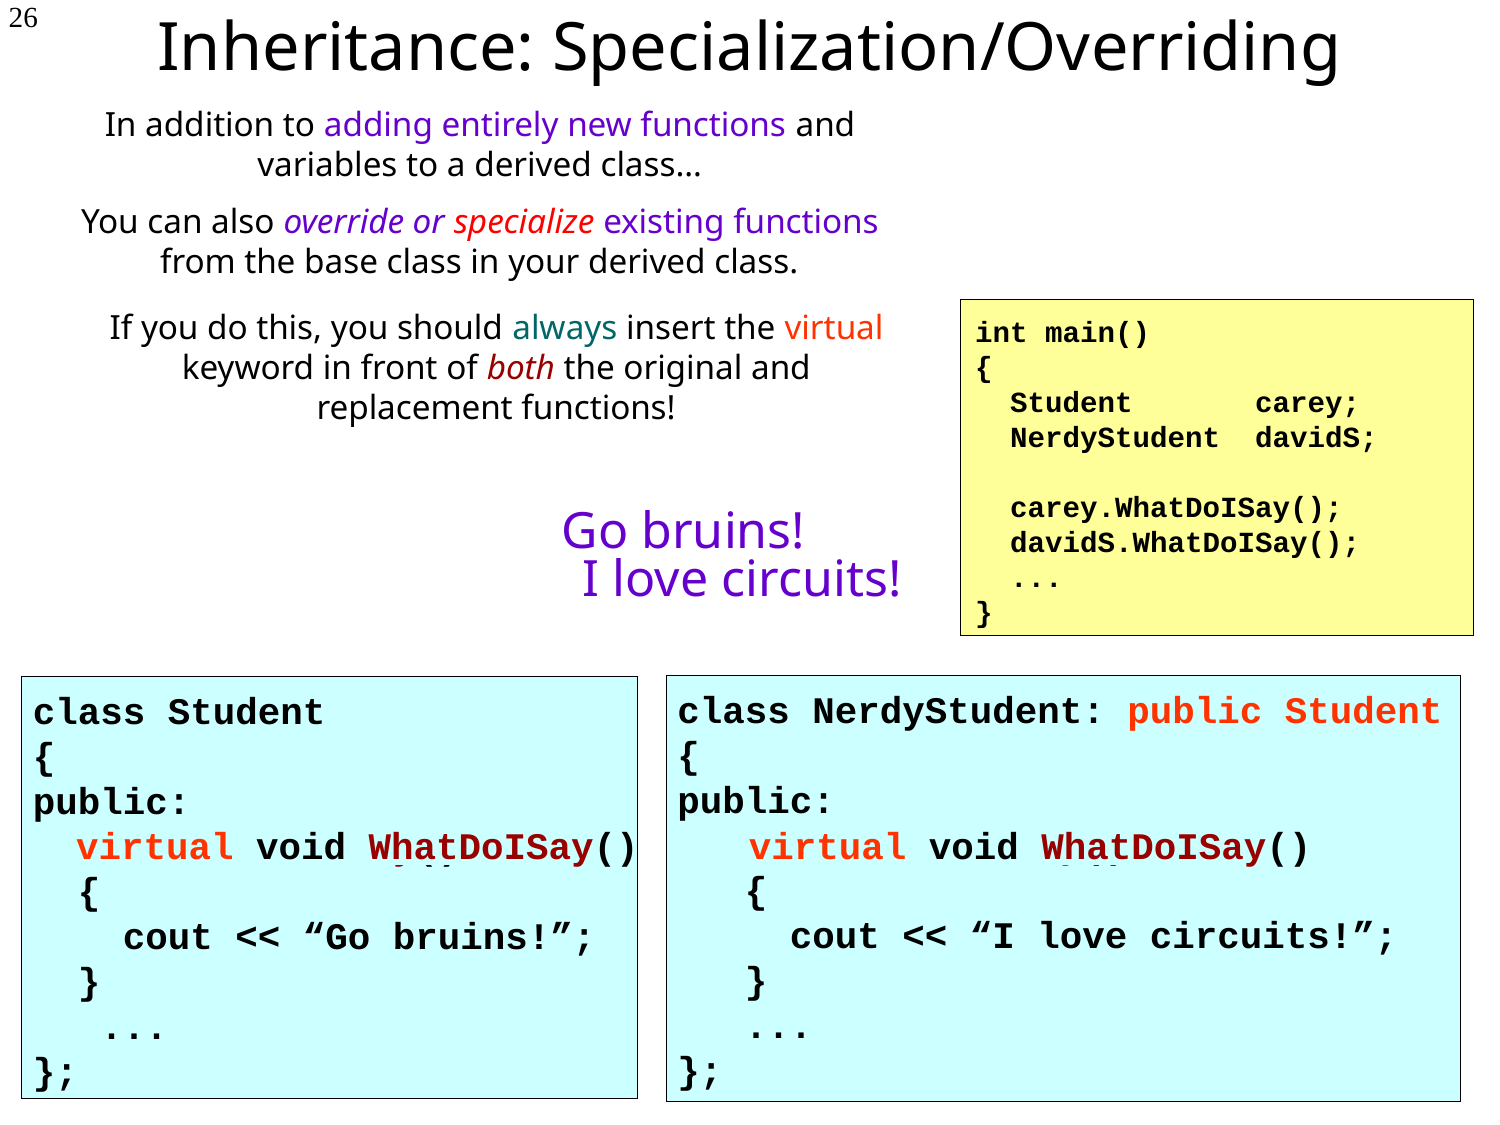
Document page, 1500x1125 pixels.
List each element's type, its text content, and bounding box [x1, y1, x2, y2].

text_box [17, 674, 1473, 1102]
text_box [959, 298, 1500, 676]
text_box In addition to adding entirely new functions and variables to a derived class… You can also override or specialize existing functions from the base class in your derived class. [55, 95, 905, 288]
text_box Go bruins! [547, 490, 821, 566]
title Inheritance: Specialization/Overriding [112, 0, 1388, 138]
text_box If you do this, you should always insert the virtual keyword in front of both the original and replacement functions! [88, 299, 905, 434]
text_box I love circuits! [568, 539, 918, 615]
slide_number 26 [0, 0, 54, 66]
